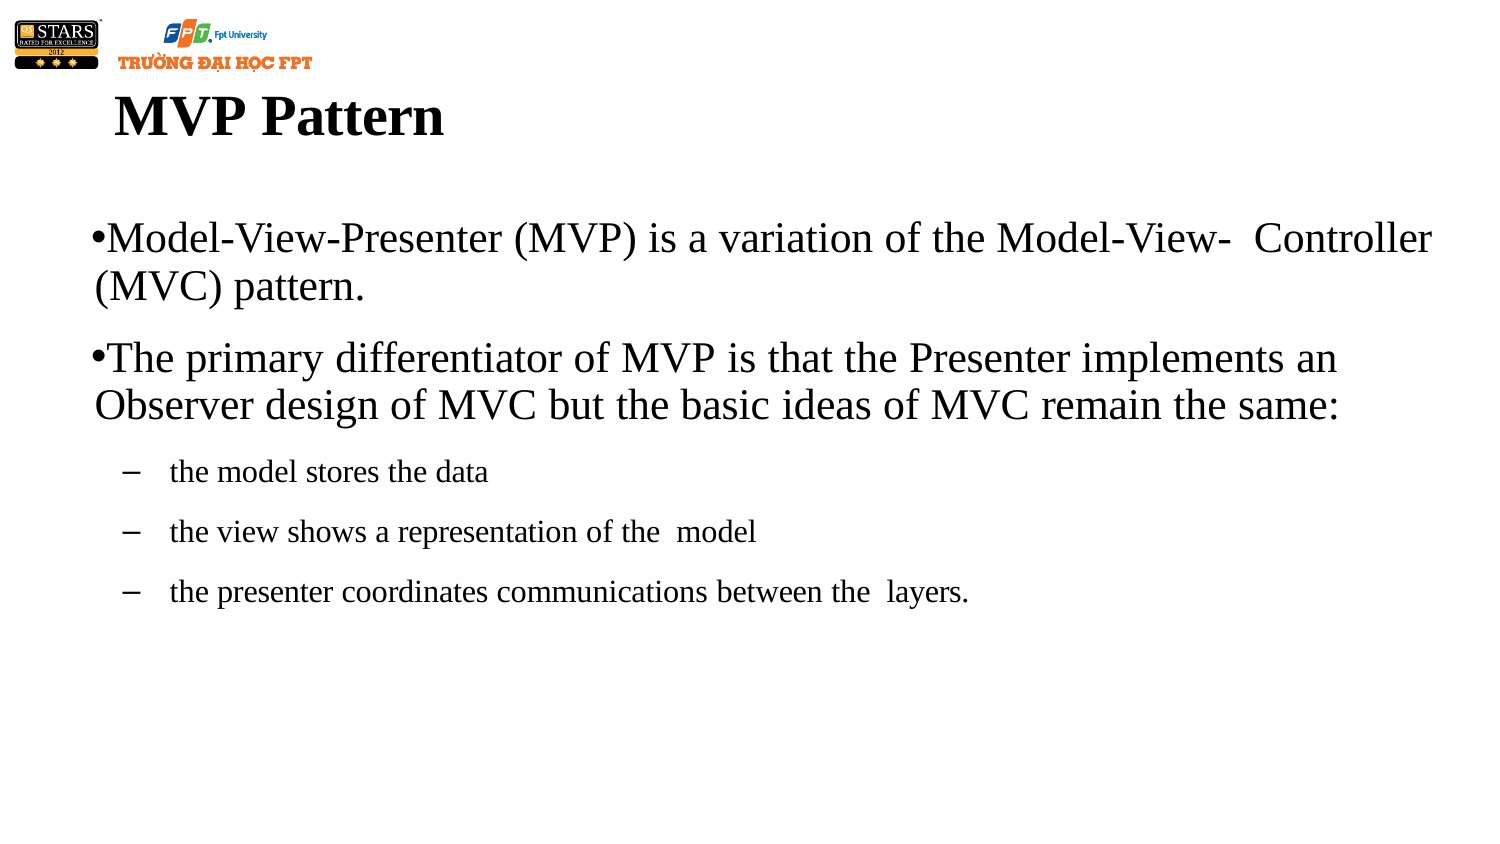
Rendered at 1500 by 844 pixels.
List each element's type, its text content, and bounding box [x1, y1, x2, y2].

list Model-View-Presenter (MVP) is a variation of the Model-View- Controller (MVC) pattern. The primary differentiator of MVP is that the Presenter implements an Observer design of MVC but the basic ideas of MVC remain the same: the model stores the data the view shows a representation of the model the presenter coordinates communications between the layers. [91, 199, 1458, 690]
title MVP Pattern [112, 75, 466, 199]
